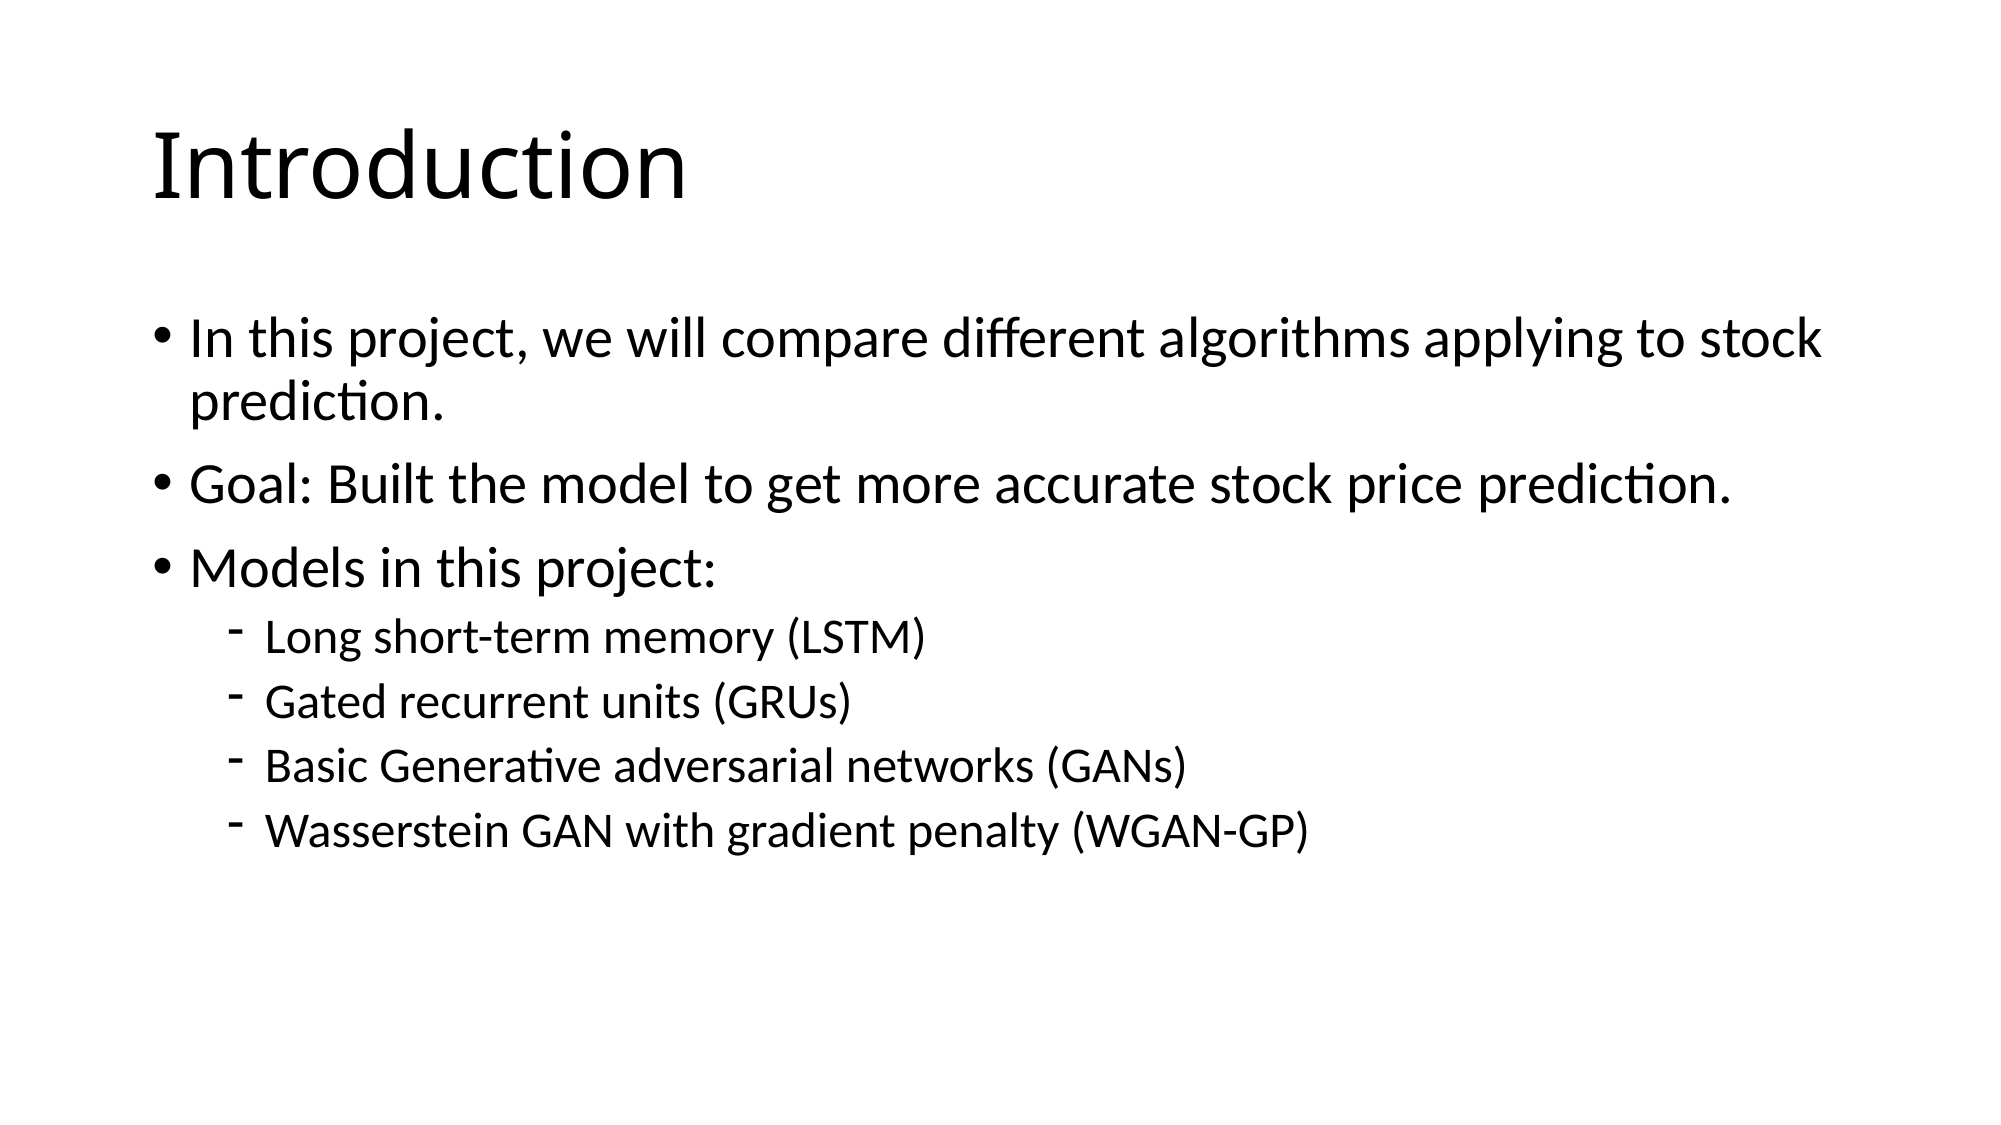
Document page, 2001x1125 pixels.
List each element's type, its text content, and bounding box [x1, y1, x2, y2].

list In this project, we will compare different algorithms applying to stock prediction. Goal: Built the model to get more accurate stock price prediction. Models in this project: Long short-term memory (LSTM) Gated recurrent units (GRUs) Basic Generative adversarial networks (GANs) Wasserstein GAN with gradient penalty (WGAN-GP) [137, 299, 1863, 1014]
title Introduction [137, 59, 1863, 278]
